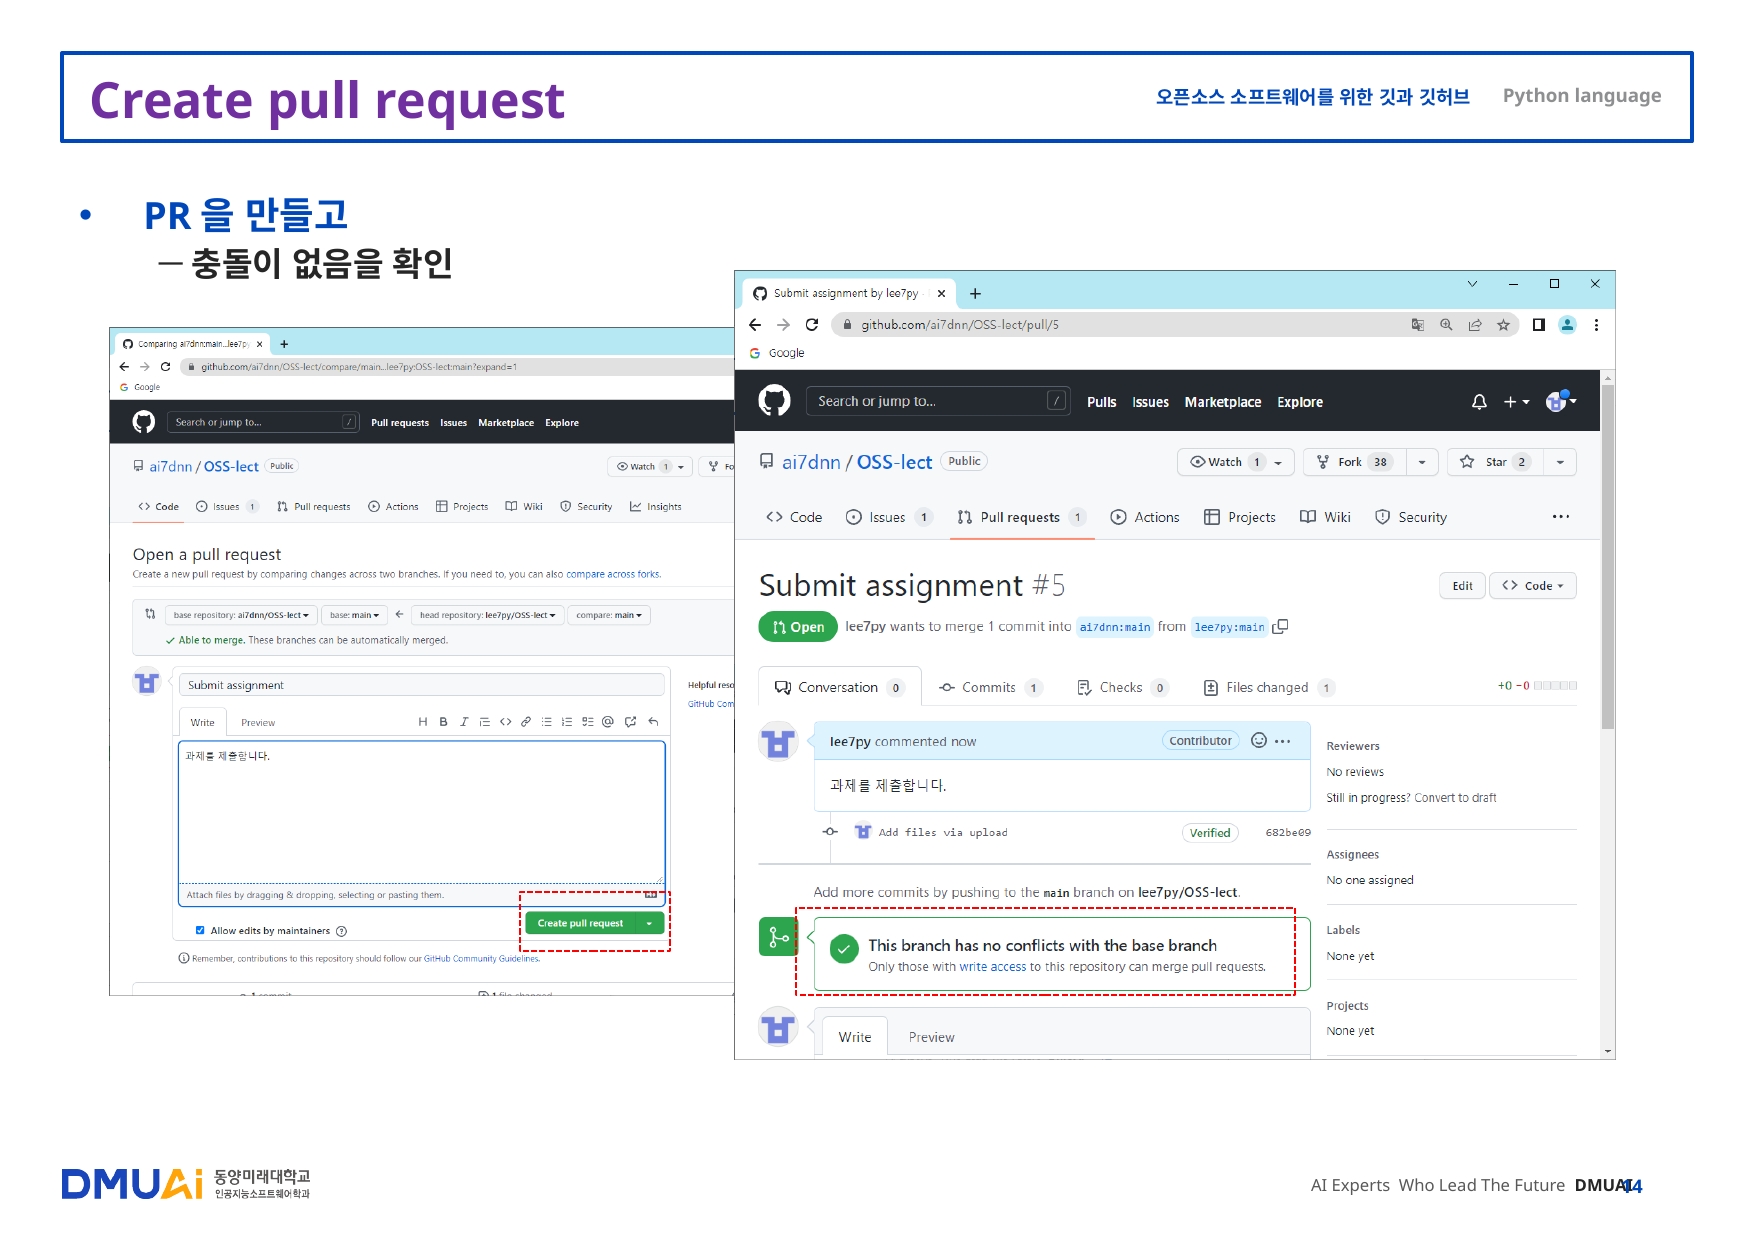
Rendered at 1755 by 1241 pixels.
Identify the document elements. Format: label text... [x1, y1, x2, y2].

picture [109, 270, 1617, 1060]
picture [62, 1169, 310, 1199]
list PR을 만들고 충돌이 없음을 확인 [62, 183, 1681, 1140]
title Create pull request [72, 69, 1055, 128]
